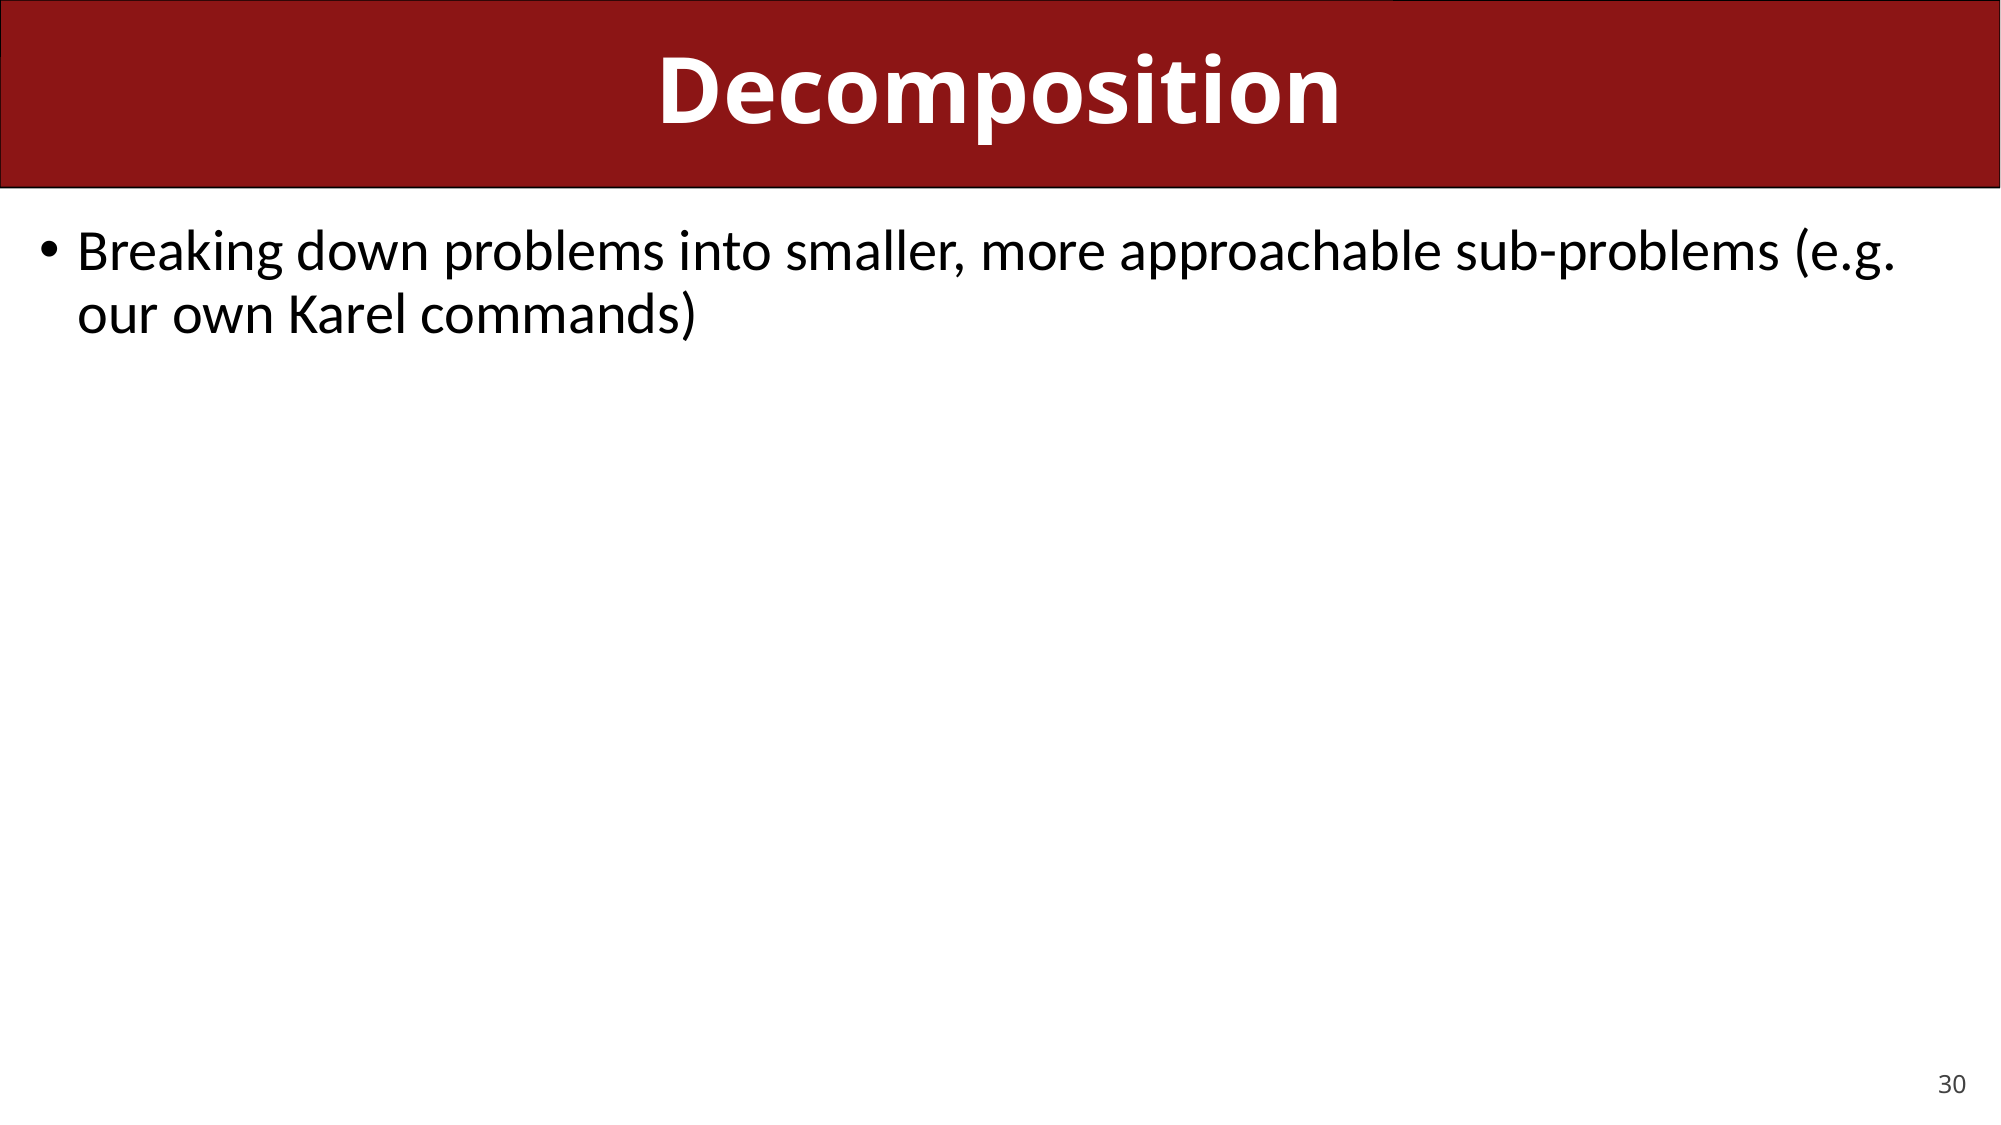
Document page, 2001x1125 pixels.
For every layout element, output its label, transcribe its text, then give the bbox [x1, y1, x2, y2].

title Decomposition [75, 0, 1925, 188]
list Breaking down problems into smaller, more approachable sub-problems (e.g. our own Karel commands) [24, 212, 1963, 1063]
